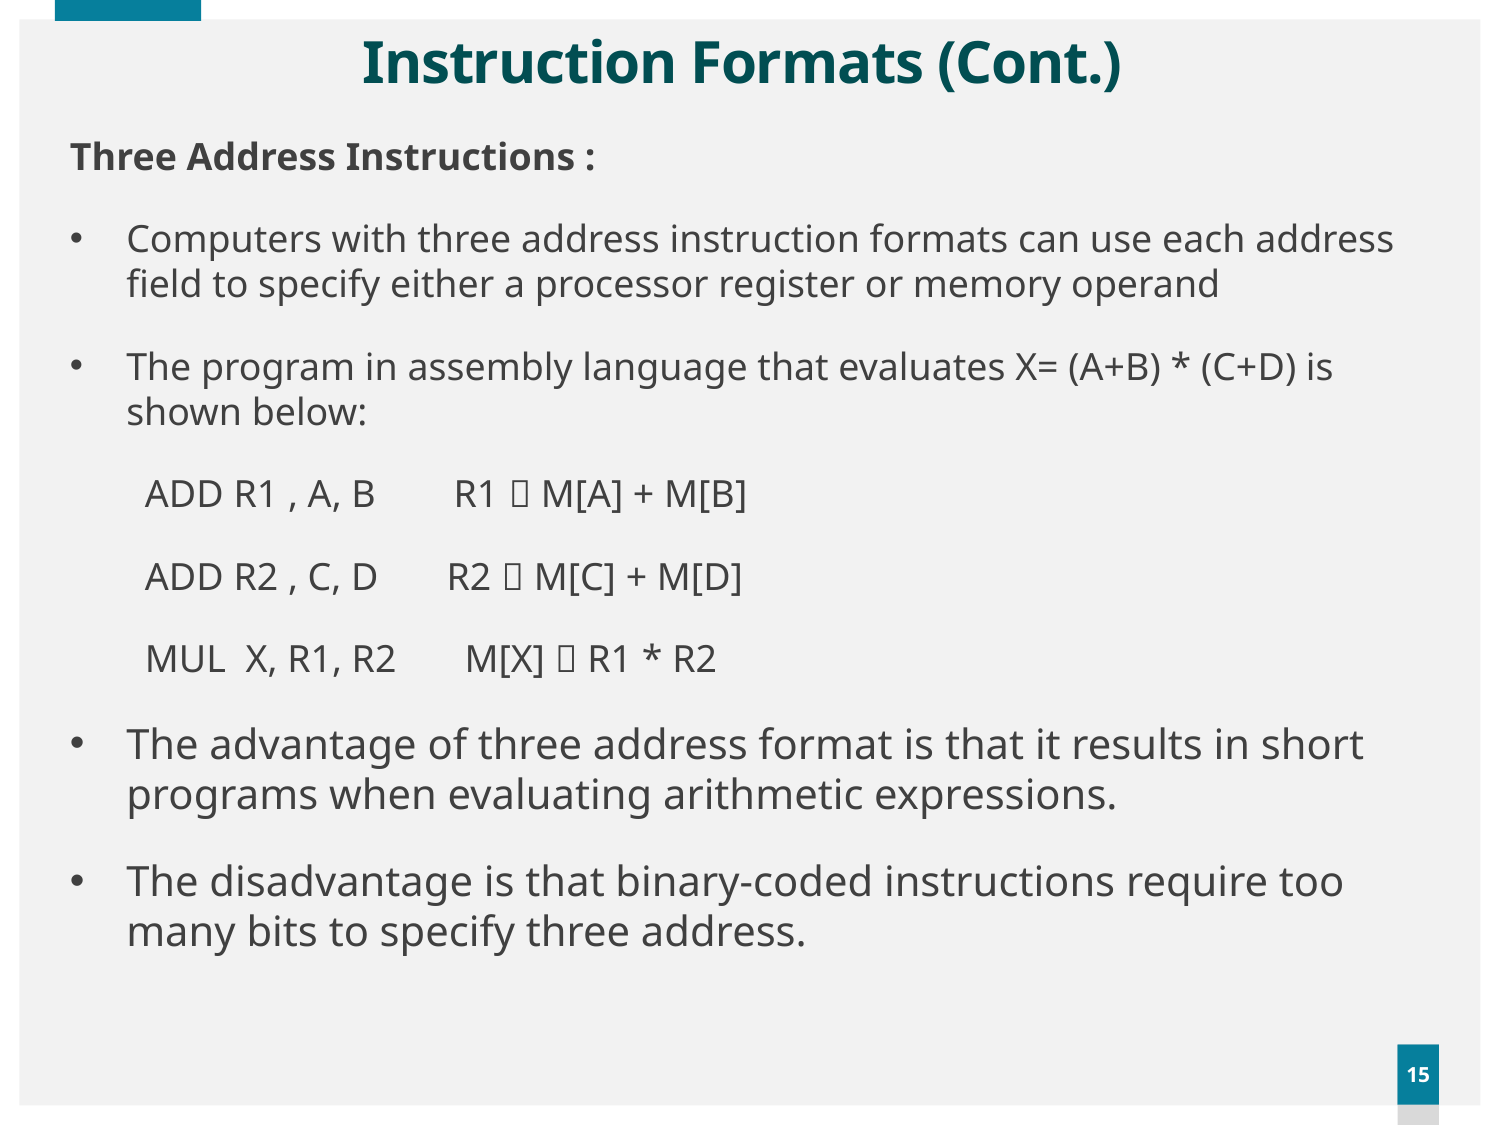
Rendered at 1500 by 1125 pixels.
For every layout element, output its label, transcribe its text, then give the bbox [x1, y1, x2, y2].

list Three Address Instructions : Computers with three address instruction formats can use each address field to specify either a processor register or memory operand The program in assembly language that evaluates X= (A+B) * (C+D) is shown below: ADD R1 , A, B R1  M[A] + M[B] ADD R2 , C, D R2  M[C] + M[D] MUL X, R1, R2 M[X]  R1 * R2 The advantage of three address format is that it results in short programs when evaluating arithmetic expressions. The disadvantage is that binary-coded instructions require too many bits to specify three address. [54, 125, 1450, 1023]
title Instruction Formats (Cont.) [54, 24, 1430, 104]
